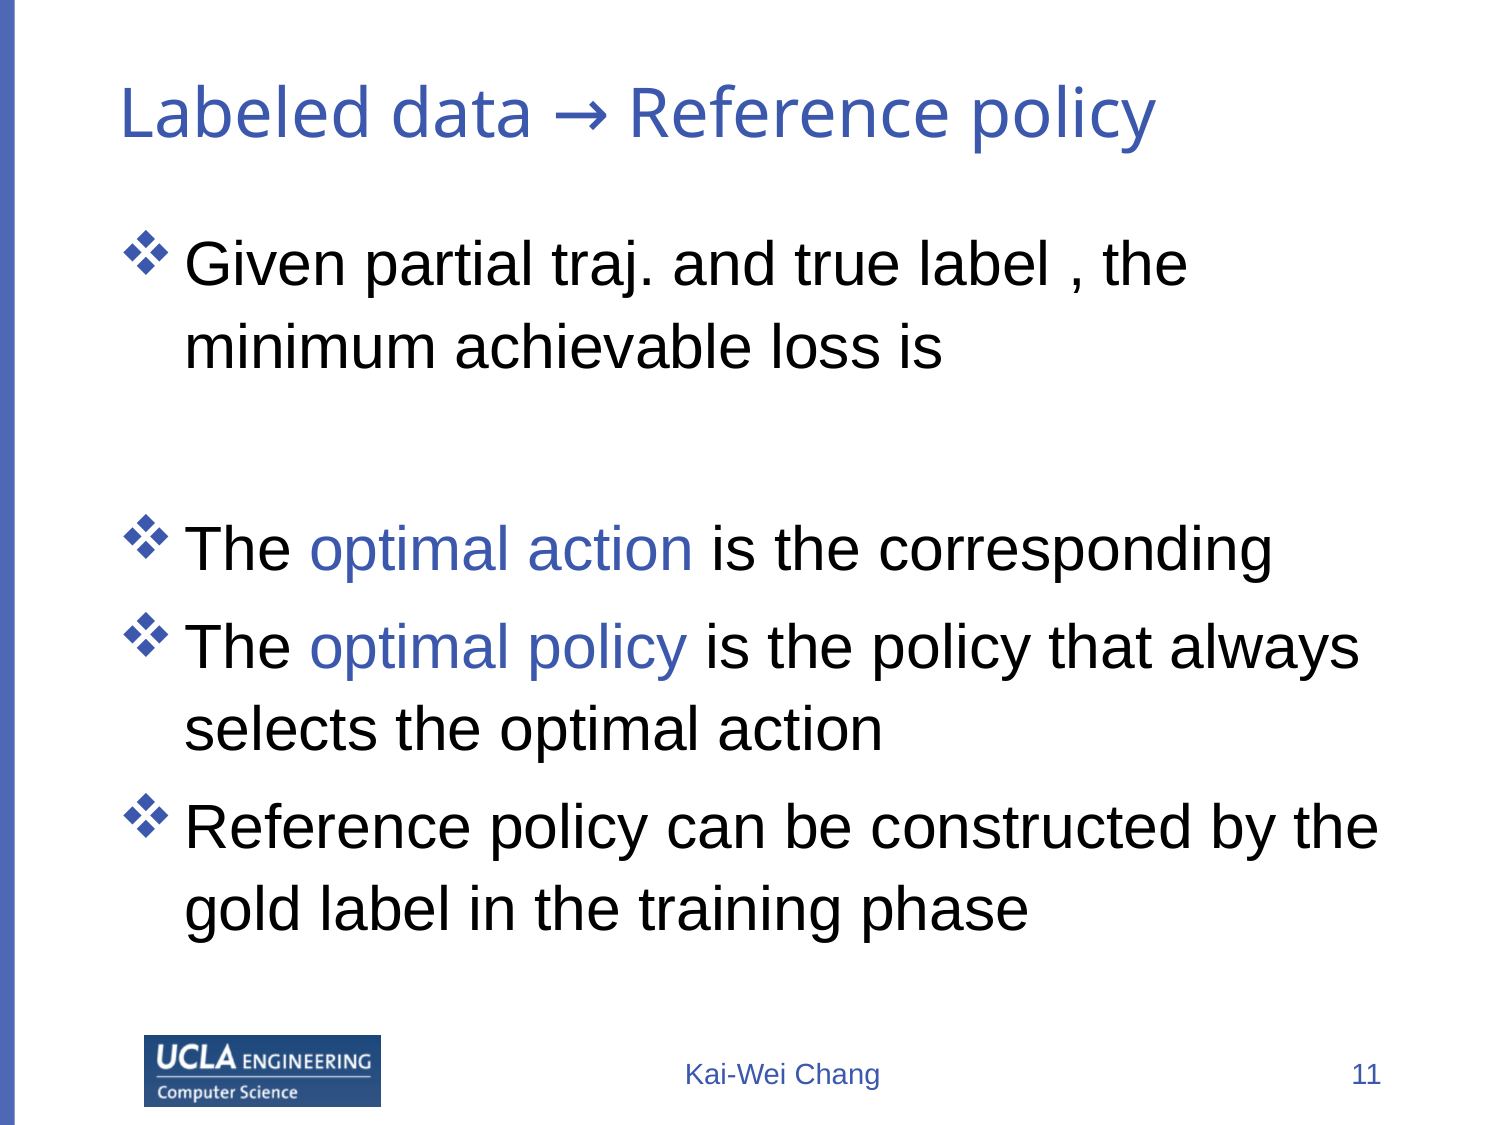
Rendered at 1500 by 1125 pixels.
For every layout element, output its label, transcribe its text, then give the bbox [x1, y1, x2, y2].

picture [144, 1035, 381, 1107]
footer Kai-Wei Chang [496, 1042, 1069, 1103]
slide_number 11 [1177, 1042, 1397, 1103]
title Labeled data → Reference policy [103, 59, 1397, 171]
